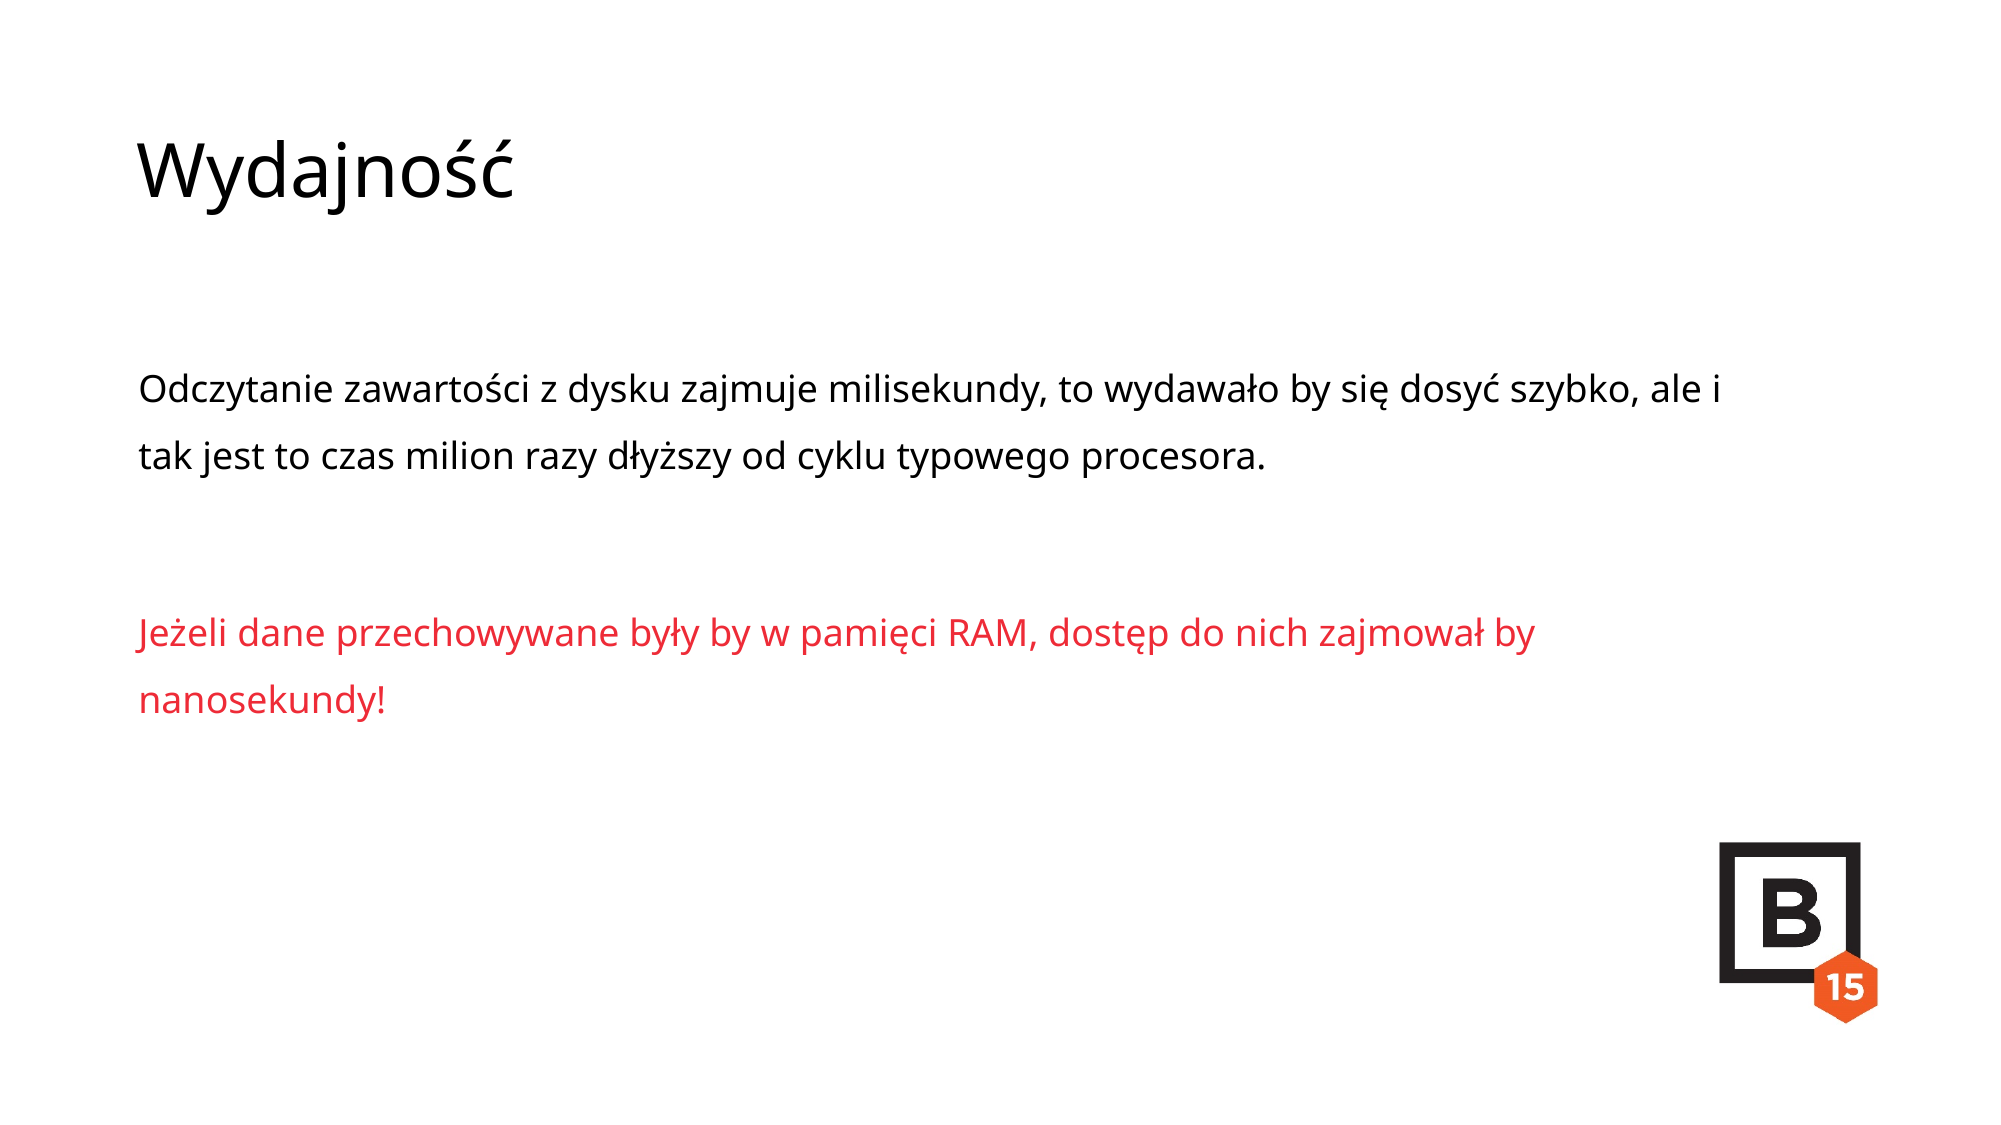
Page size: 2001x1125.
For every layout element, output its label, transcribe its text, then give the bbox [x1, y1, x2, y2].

picture [1717, 841, 1879, 1025]
list Odczytanie zawartości z dysku zajmuje milisekundy, to wydawało by się dosyć szybko, ale i tak jest to czas milion razy dłyższy od cyklu typowego procesora. Jeżeli dane przechowywane były by w pamięci RAM, dostęp do nich zajmował by nanosekundy! [123, 268, 1751, 814]
list Wydajność [122, 124, 1881, 221]
